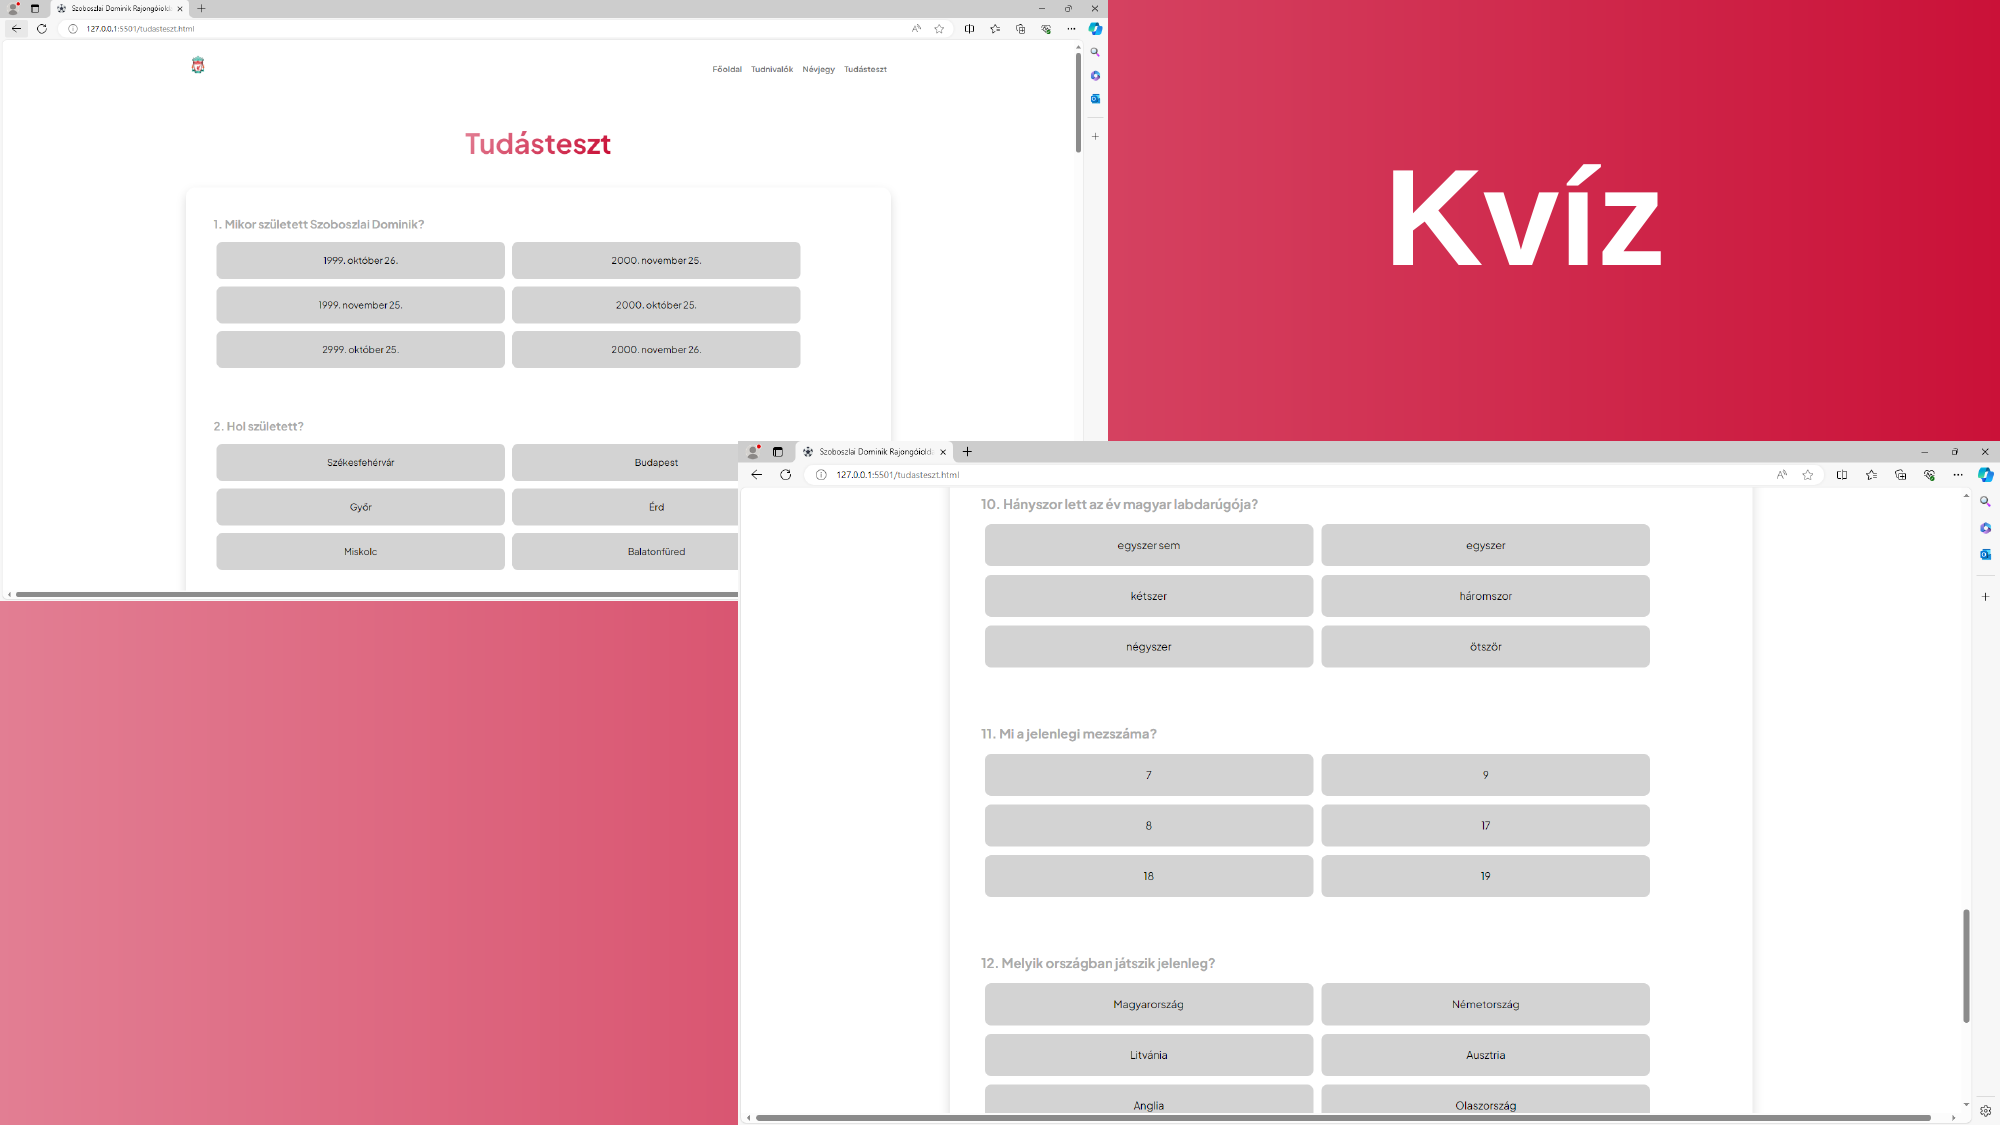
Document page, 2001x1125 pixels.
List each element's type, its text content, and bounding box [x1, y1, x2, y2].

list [0, 0, 1108, 601]
picture [738, 441, 2000, 1125]
title Kvíz [1369, 112, 2000, 330]
